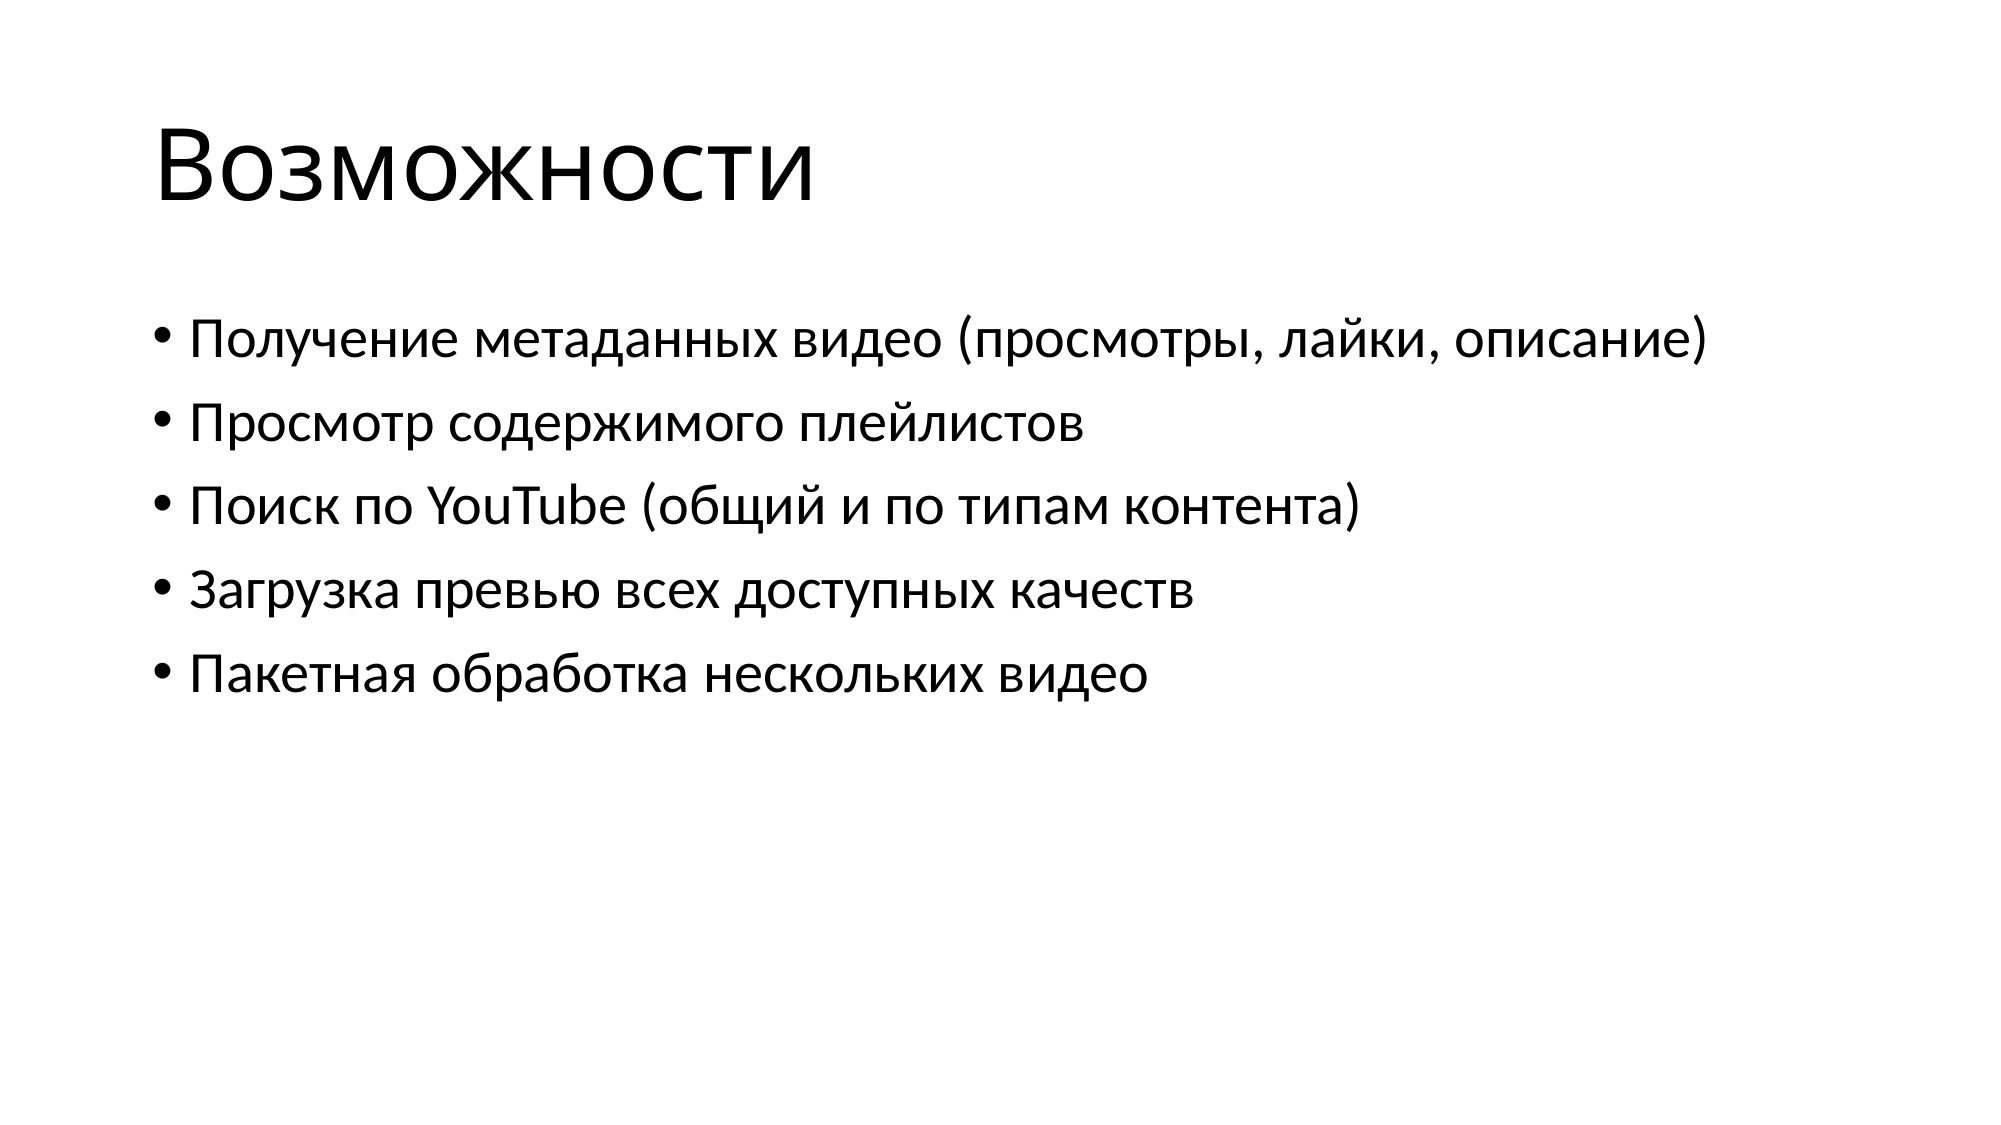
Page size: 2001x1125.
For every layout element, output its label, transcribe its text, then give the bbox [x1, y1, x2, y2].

list Получение метаданных видео (просмотры, лайки, описание) Просмотр содержимого плейлистов Поиск по YouTube (общий и по типам контента) Загрузка превью всех доступных качеств Пакетная обработка нескольких видео [137, 299, 1863, 1014]
title Возможности [137, 59, 1863, 278]
